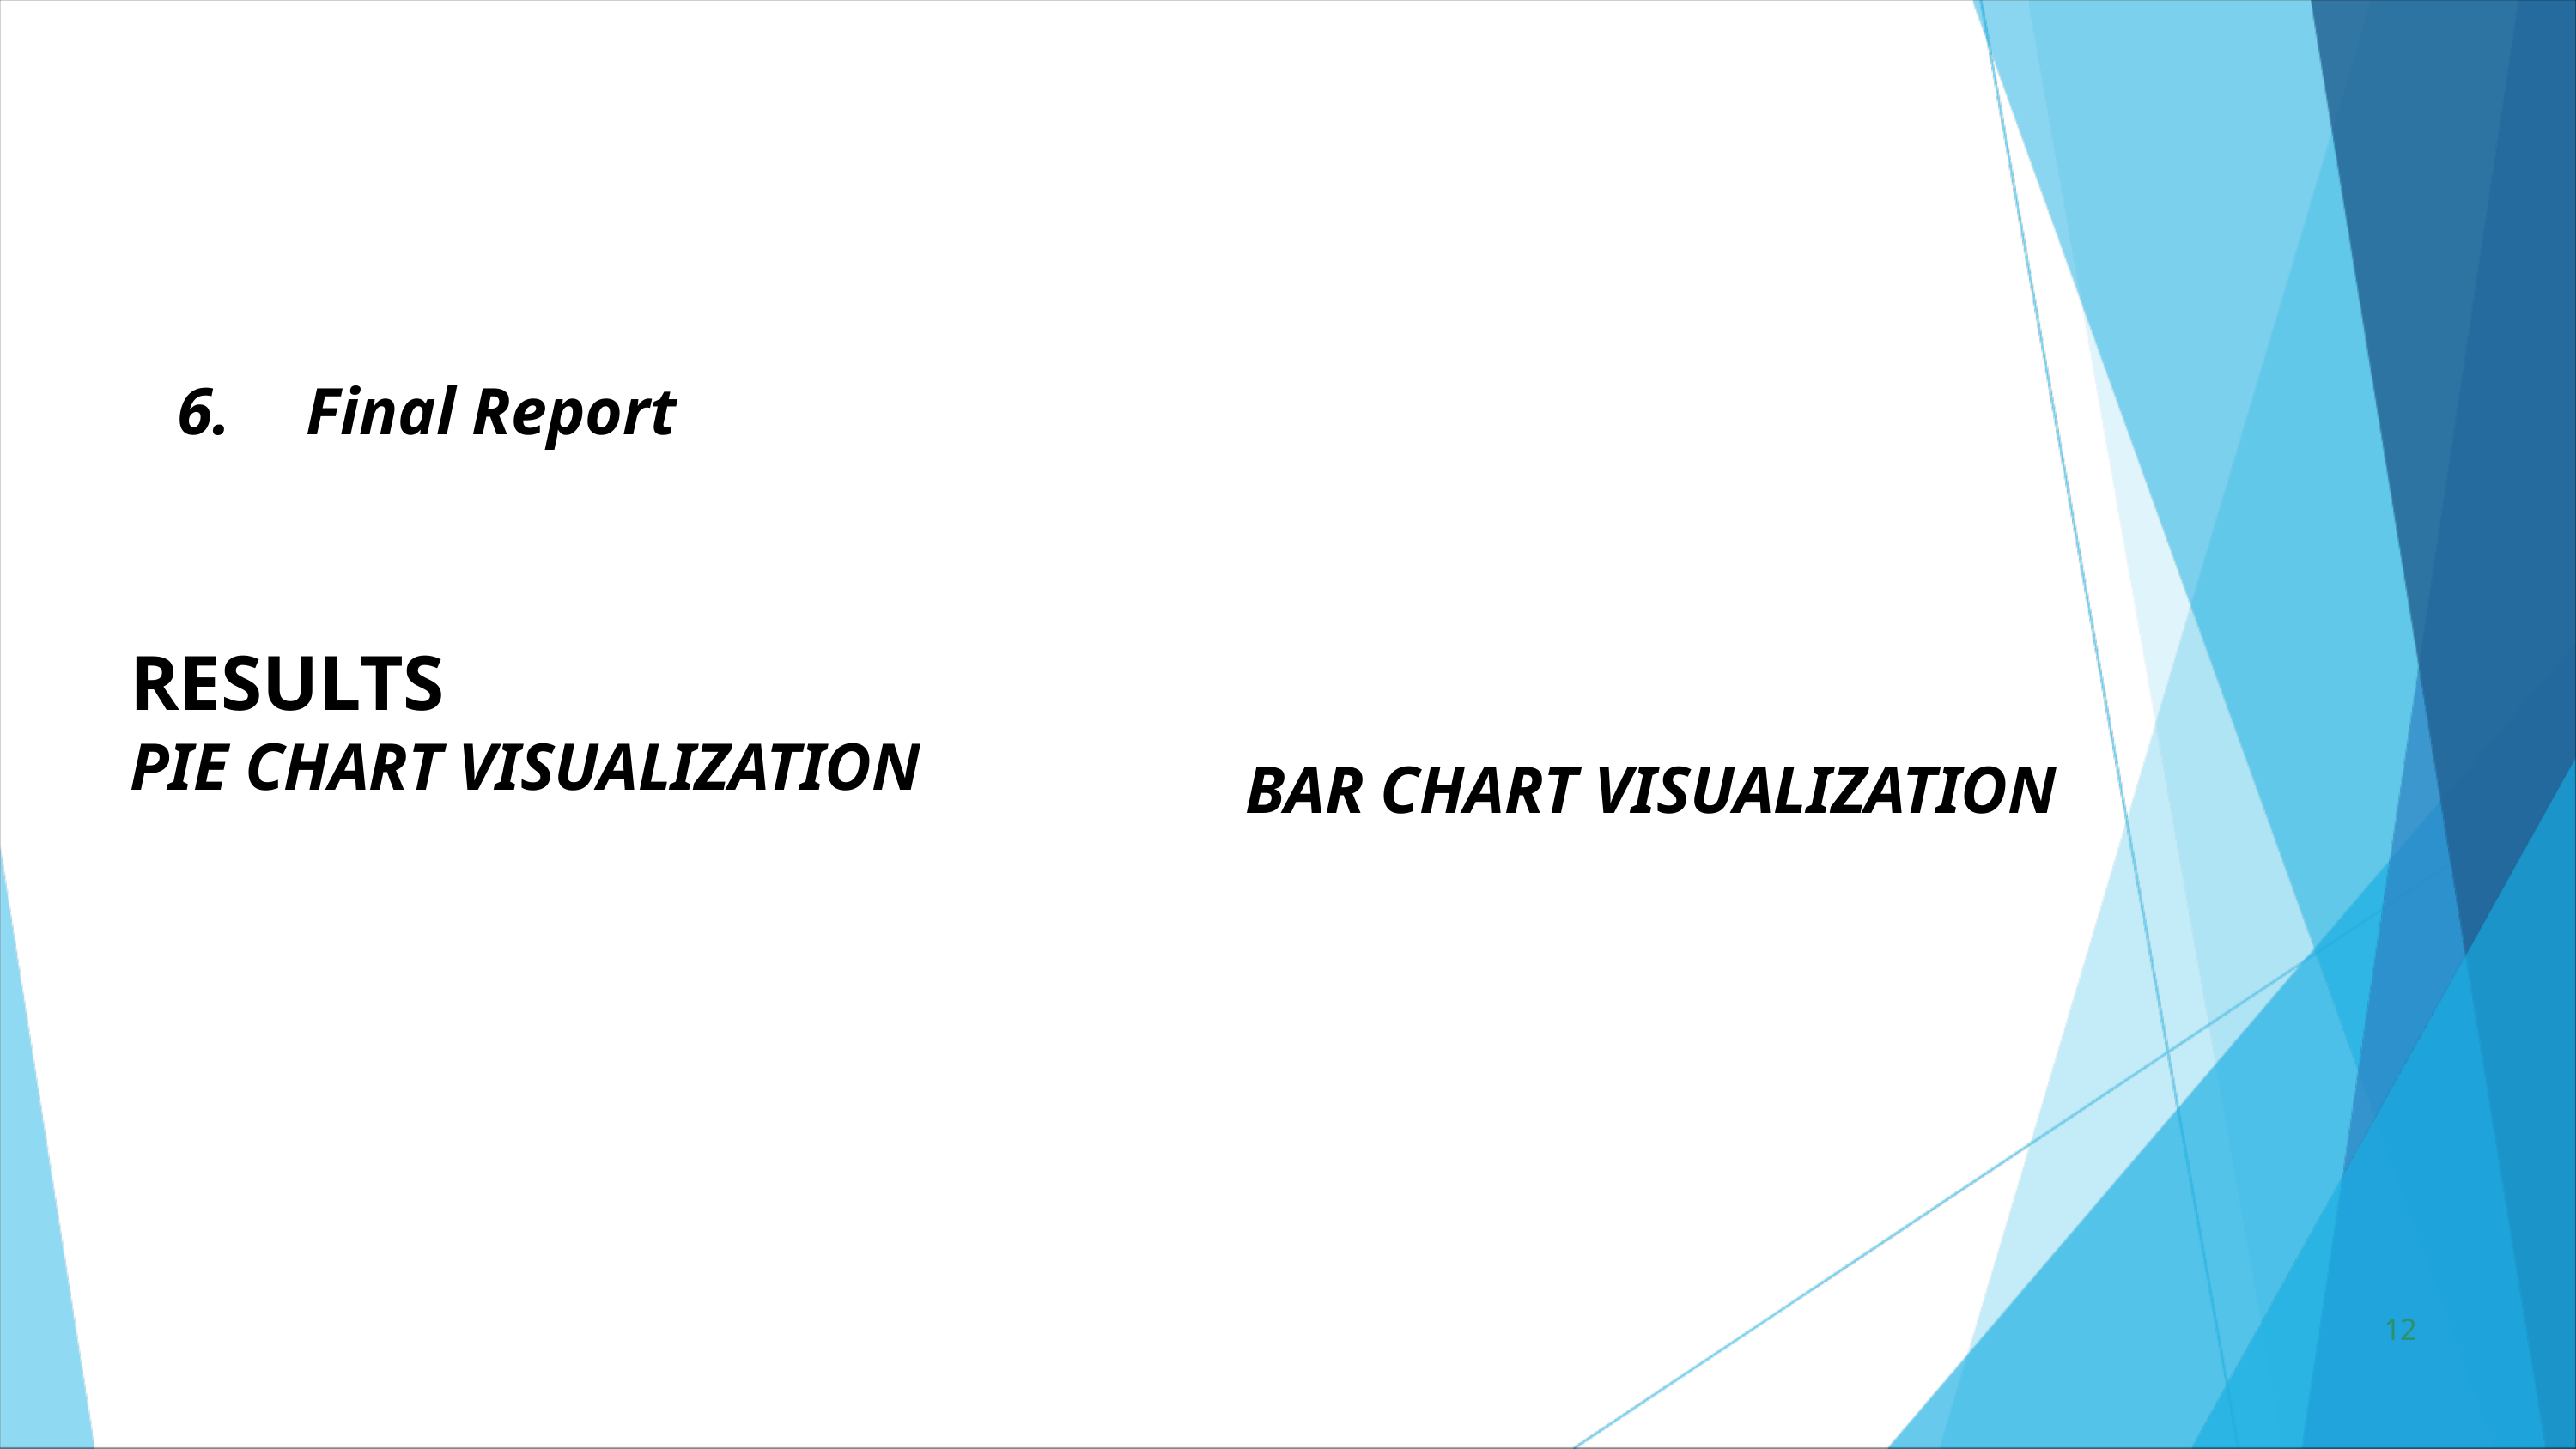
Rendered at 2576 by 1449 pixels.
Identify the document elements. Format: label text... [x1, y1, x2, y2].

text_box 6. Final Report [177, 367, 1963, 529]
text_box BAR CHART VISUALIZATION [1245, 749, 2127, 827]
text_box 12 [2384, 1310, 2434, 1347]
text_box RESULTS PIE CHART VISUALIZATION [130, 635, 1002, 803]
text_box [0, 0, 2576, 1449]
